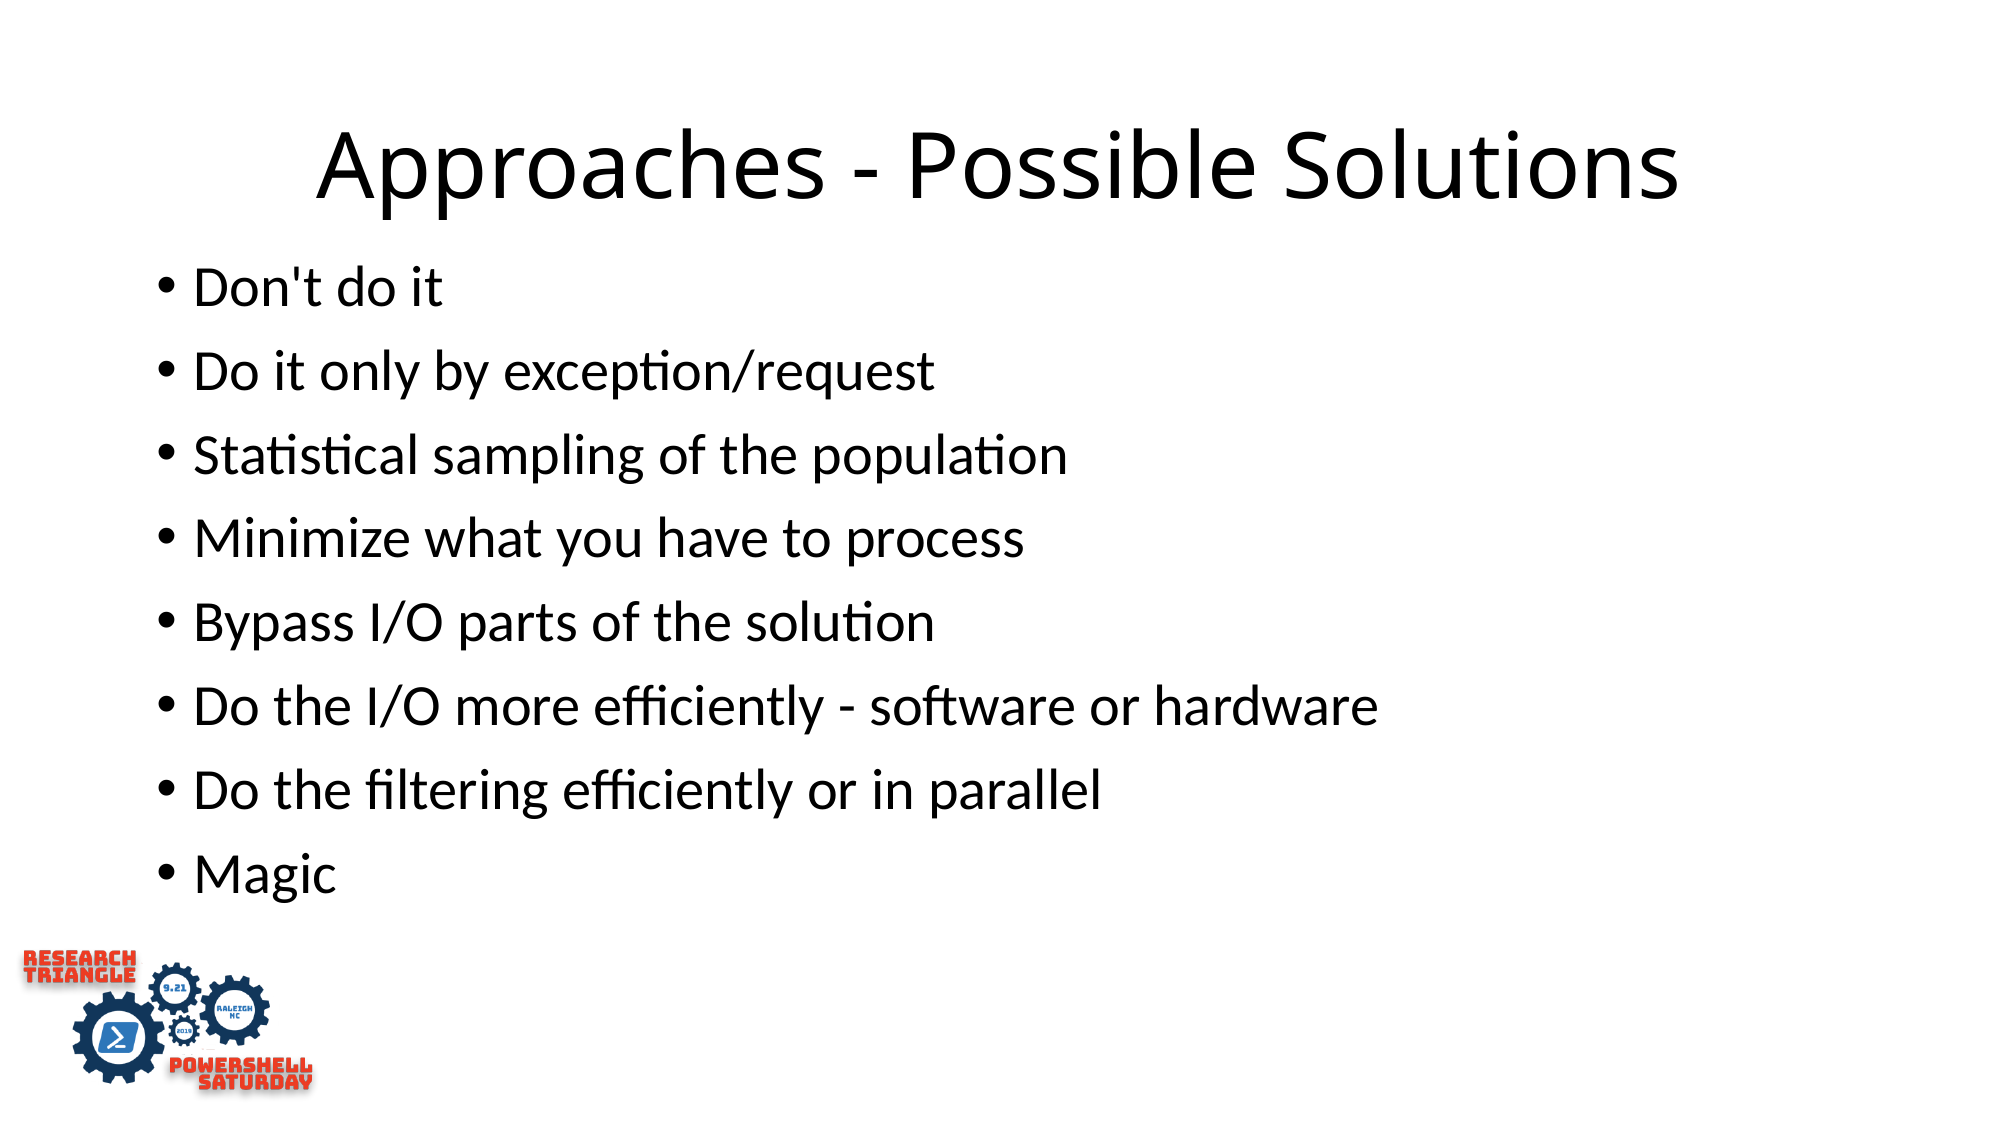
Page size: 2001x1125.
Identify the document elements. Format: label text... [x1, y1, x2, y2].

title Approaches - Possible Solutions [137, 59, 1863, 278]
picture [22, 947, 313, 1108]
list Don't do it Do it only by exception/request Statistical sampling of the population Minimize what you have to process Bypass I/O parts of the solution Do the I/O more efficiently - software or hardware Do the filtering efficiently or in parallel Magic [141, 248, 1861, 963]
